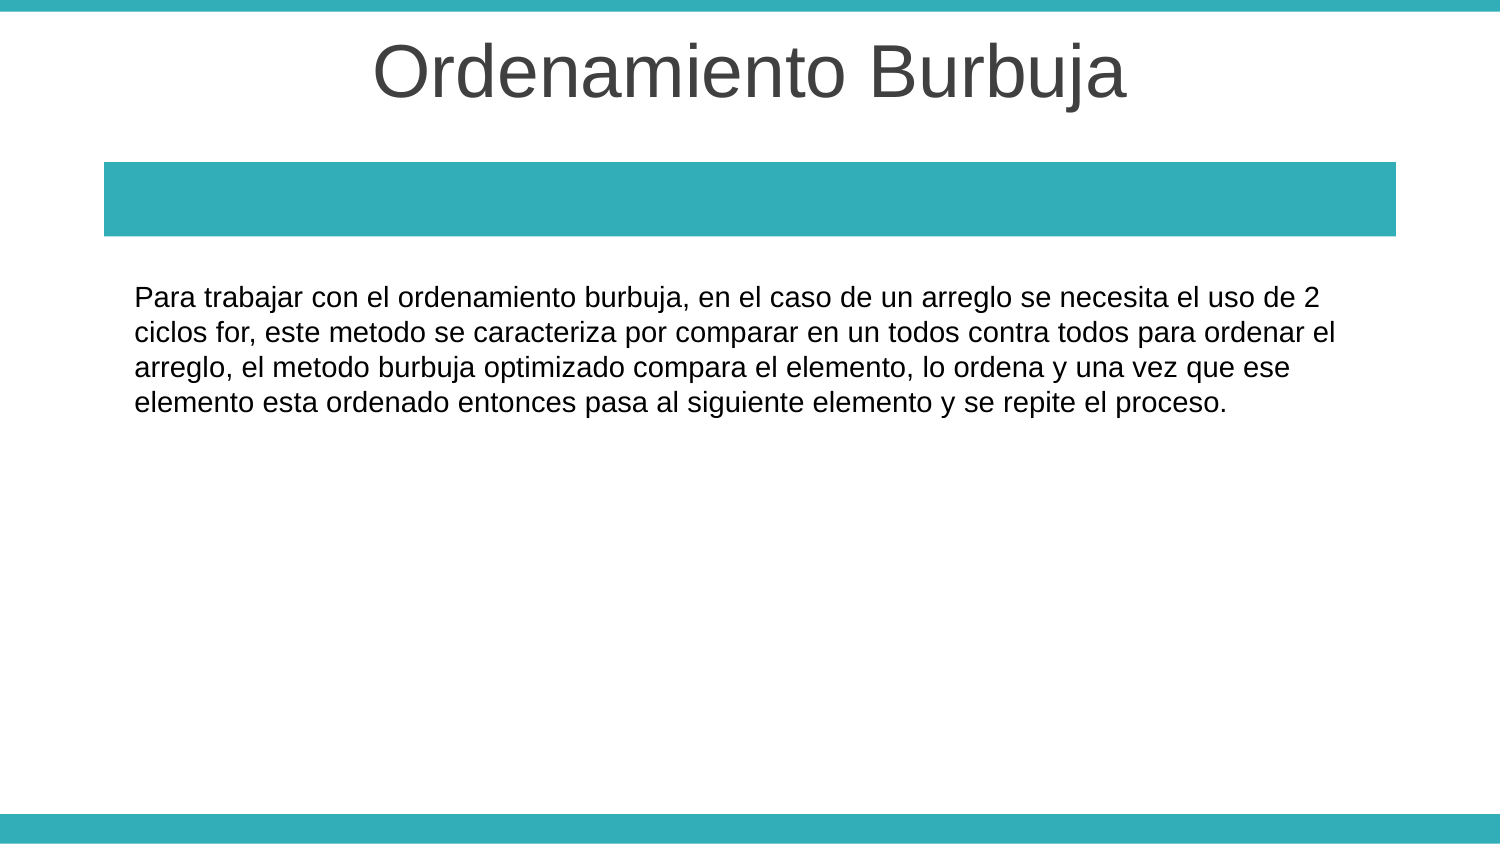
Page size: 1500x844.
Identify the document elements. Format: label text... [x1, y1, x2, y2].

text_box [103, 161, 1412, 463]
list Ordenamiento Burbuja [0, 20, 1500, 115]
